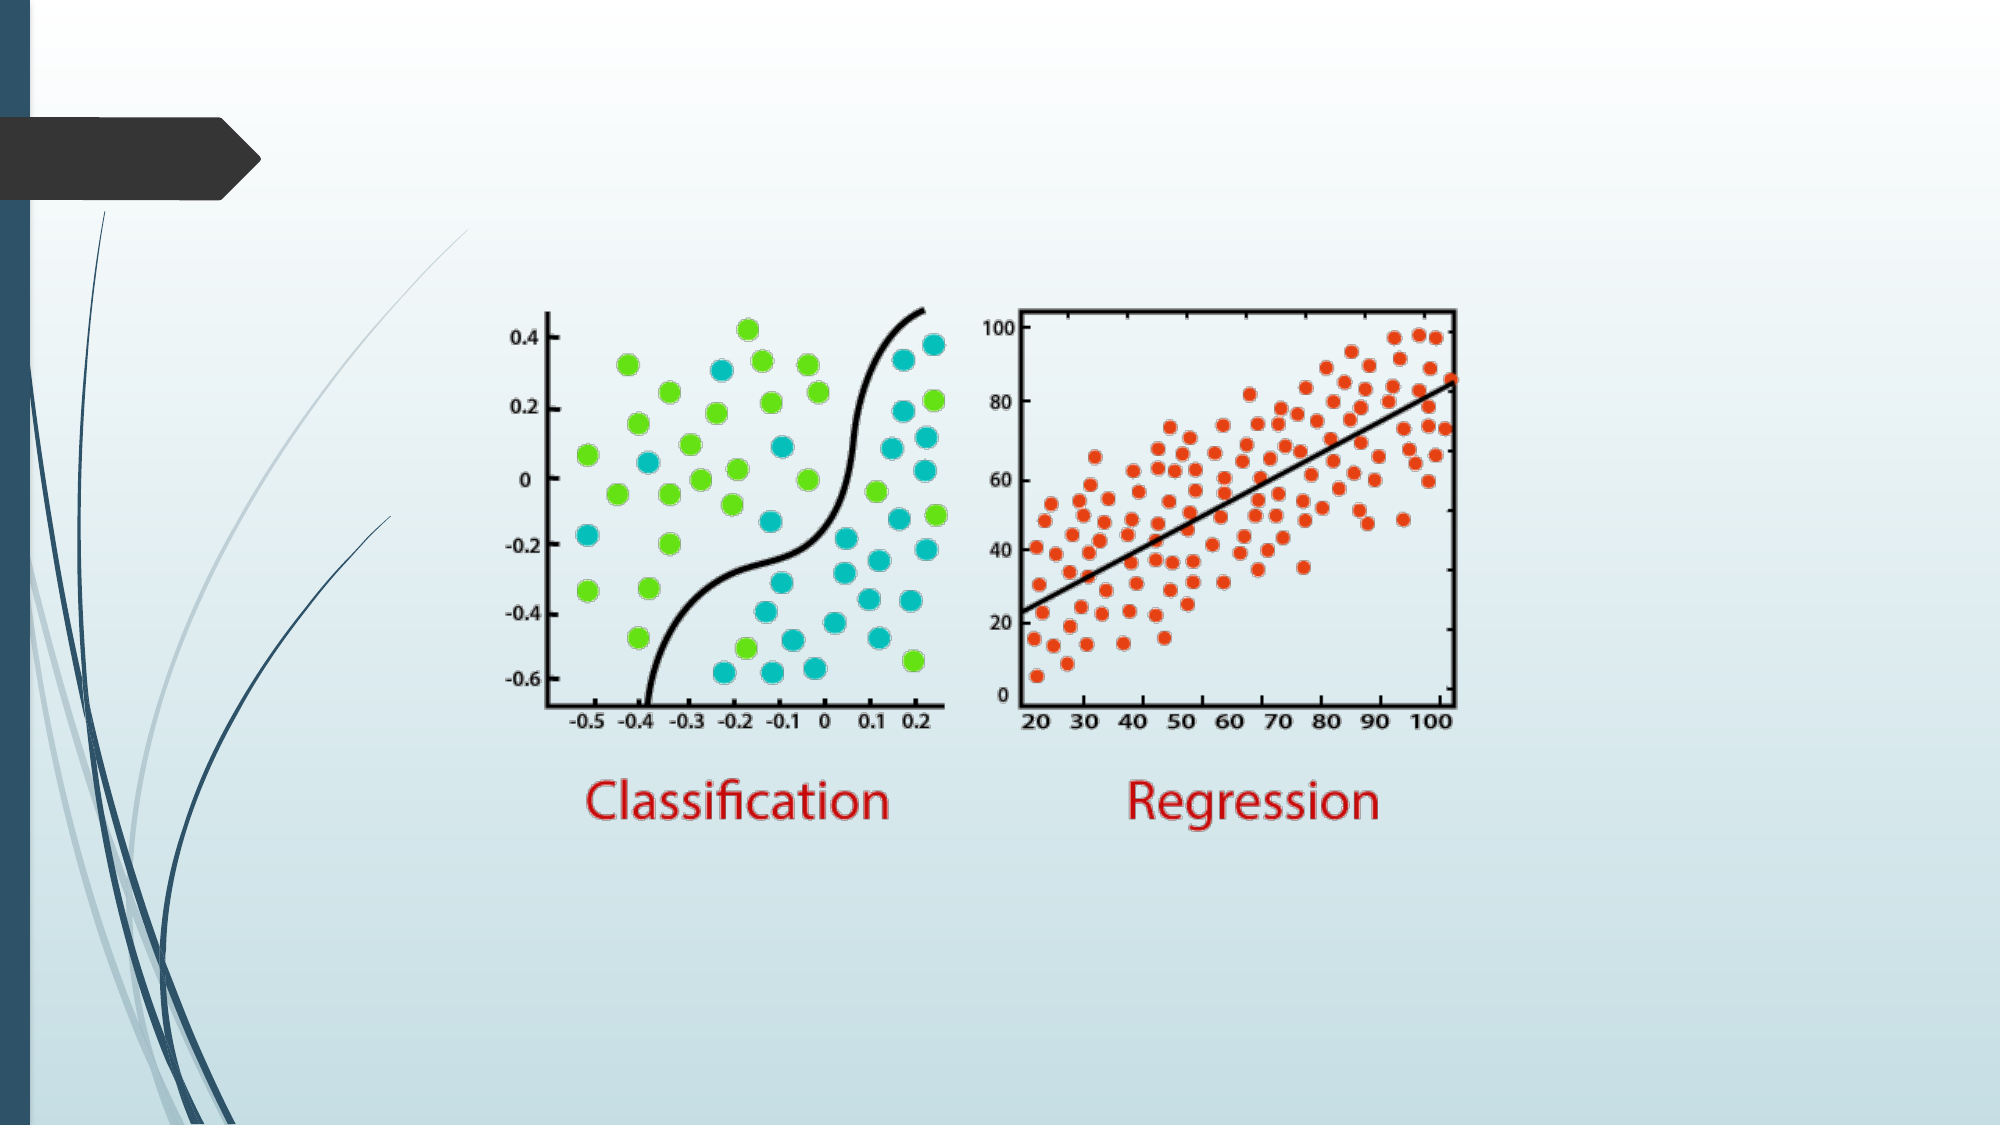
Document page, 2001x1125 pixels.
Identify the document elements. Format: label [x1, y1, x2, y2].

list [490, 290, 1468, 835]
